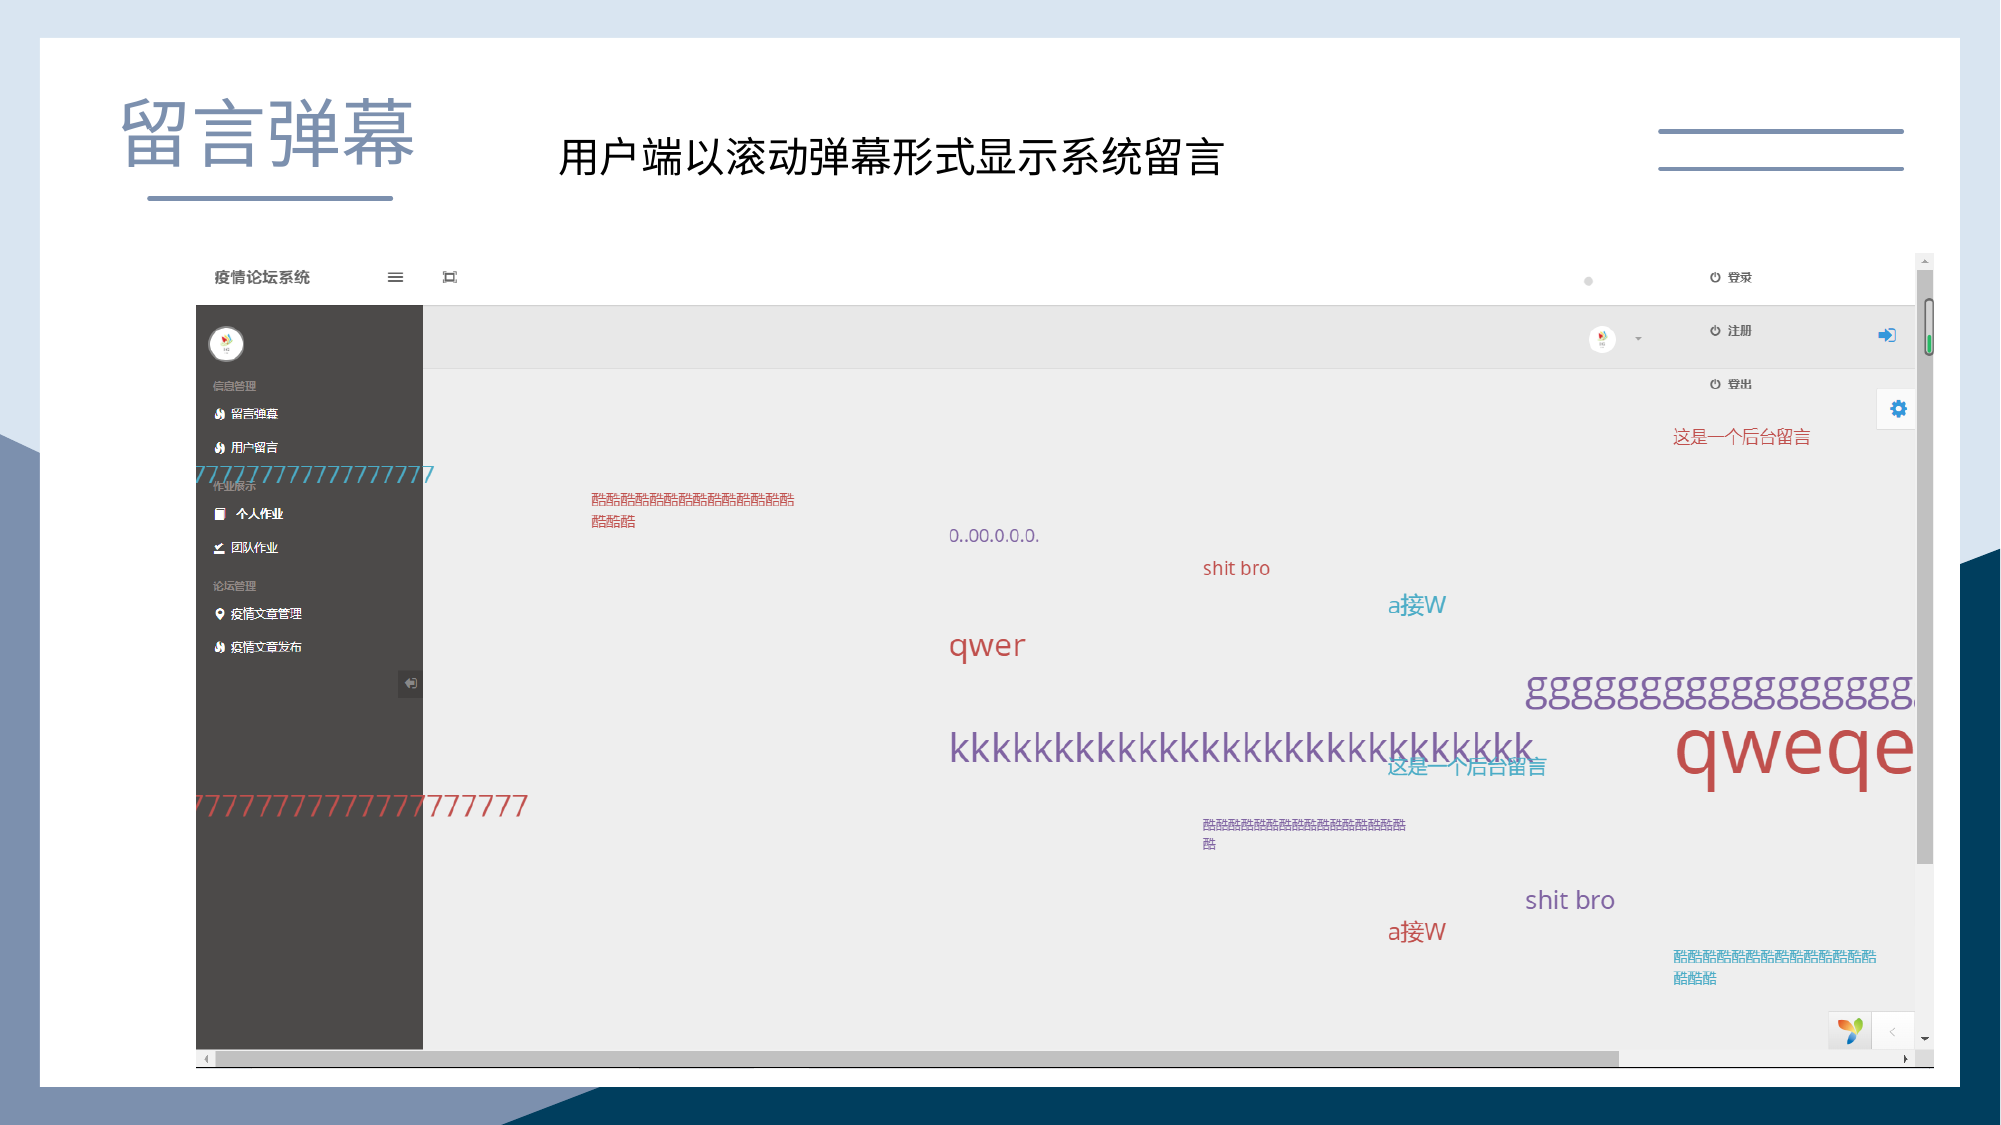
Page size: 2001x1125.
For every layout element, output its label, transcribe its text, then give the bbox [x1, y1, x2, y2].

text_box 用户端以滚动弹幕形式显示系统留言 [543, 73, 1661, 189]
text_box 留言弹幕 [101, 78, 470, 184]
picture [196, 253, 1934, 1069]
